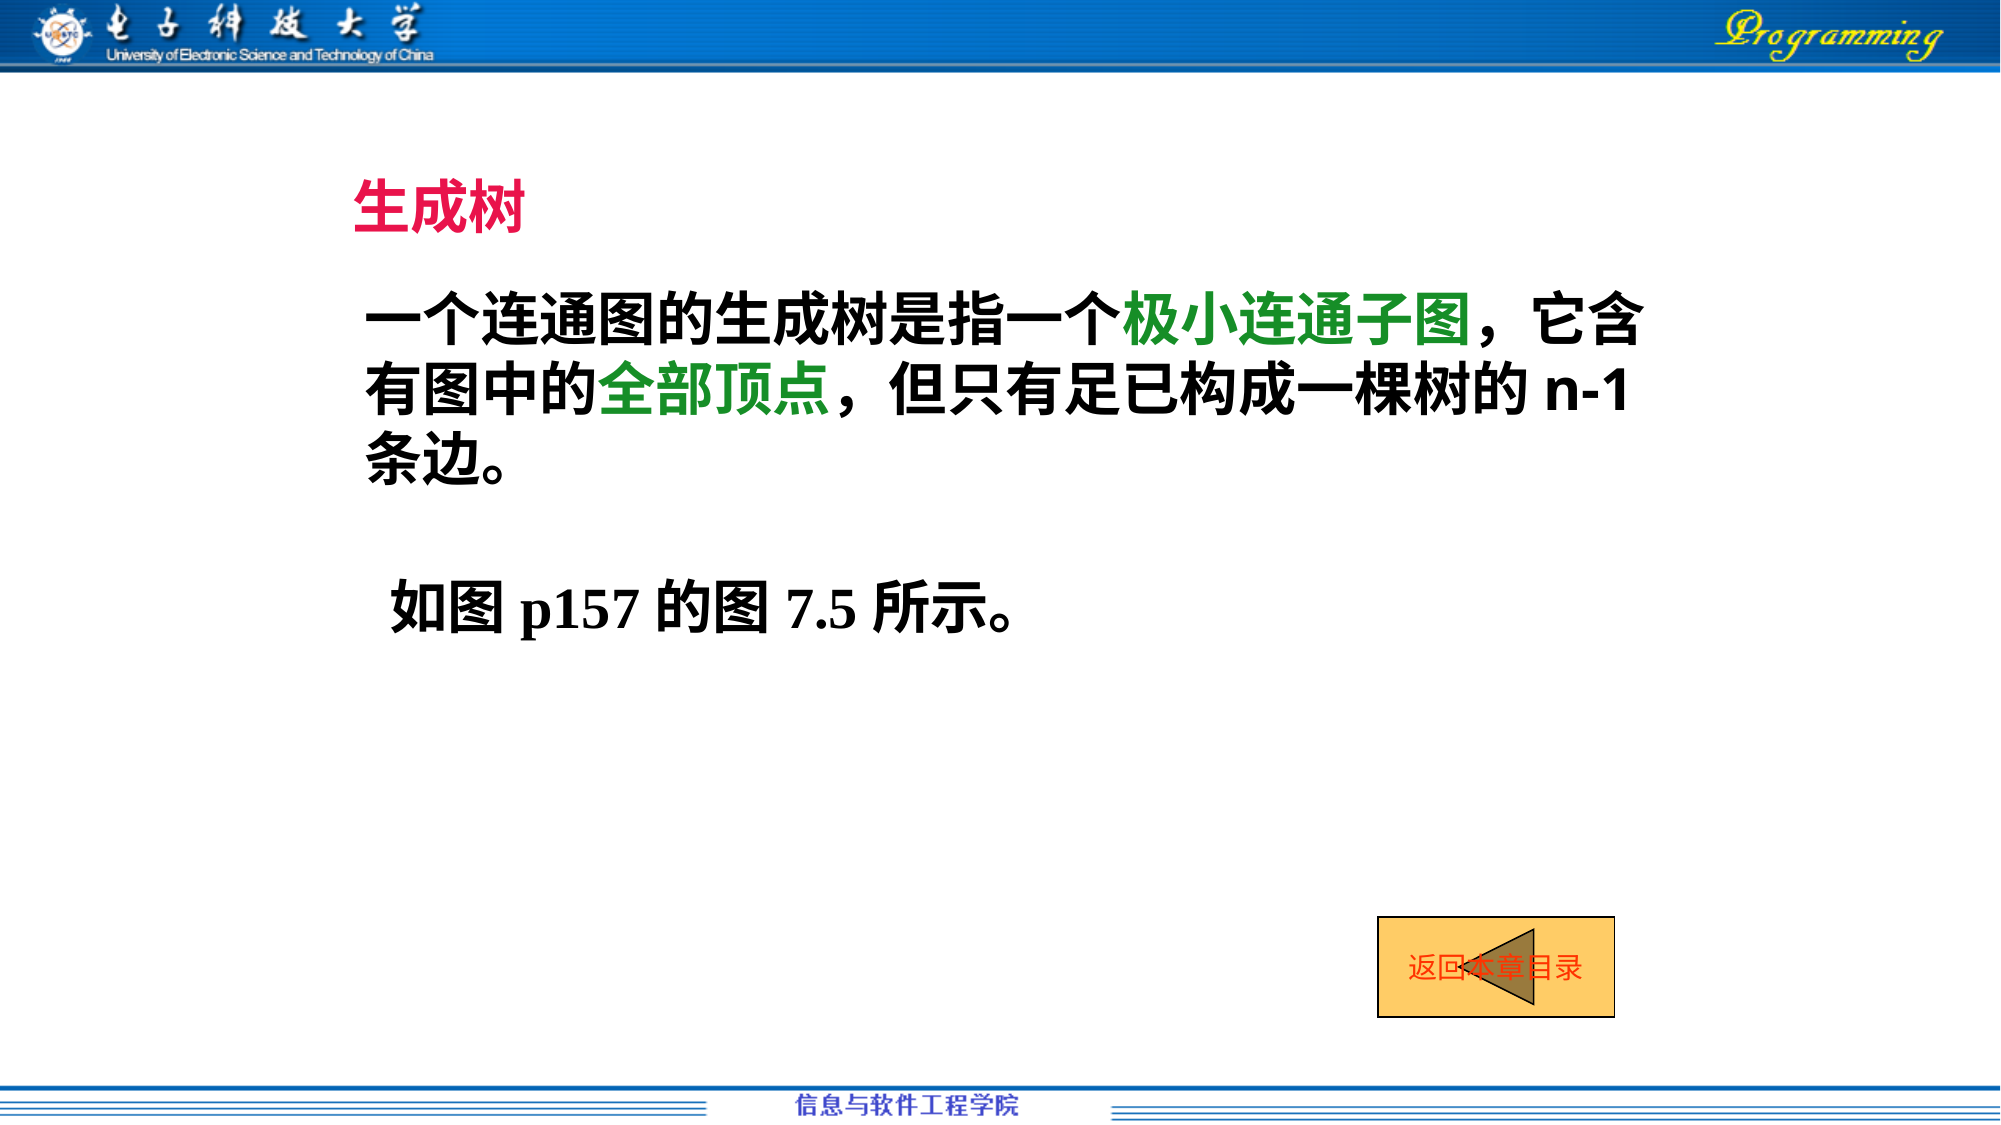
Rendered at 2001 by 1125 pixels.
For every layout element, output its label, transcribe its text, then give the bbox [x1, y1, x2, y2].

text_box 一个连通图的生成树是指一个极小连通子图，它含有图中的全部顶点，但只有足已构成一棵树的n-1条边。 [350, 275, 1675, 500]
text_box 生成树 [337, 162, 1713, 248]
text_box 返回本章目录 [1378, 916, 1615, 1017]
text_box 如图p157的图7.5所示。 [375, 562, 1688, 648]
picture [0, 0, 2001, 1125]
